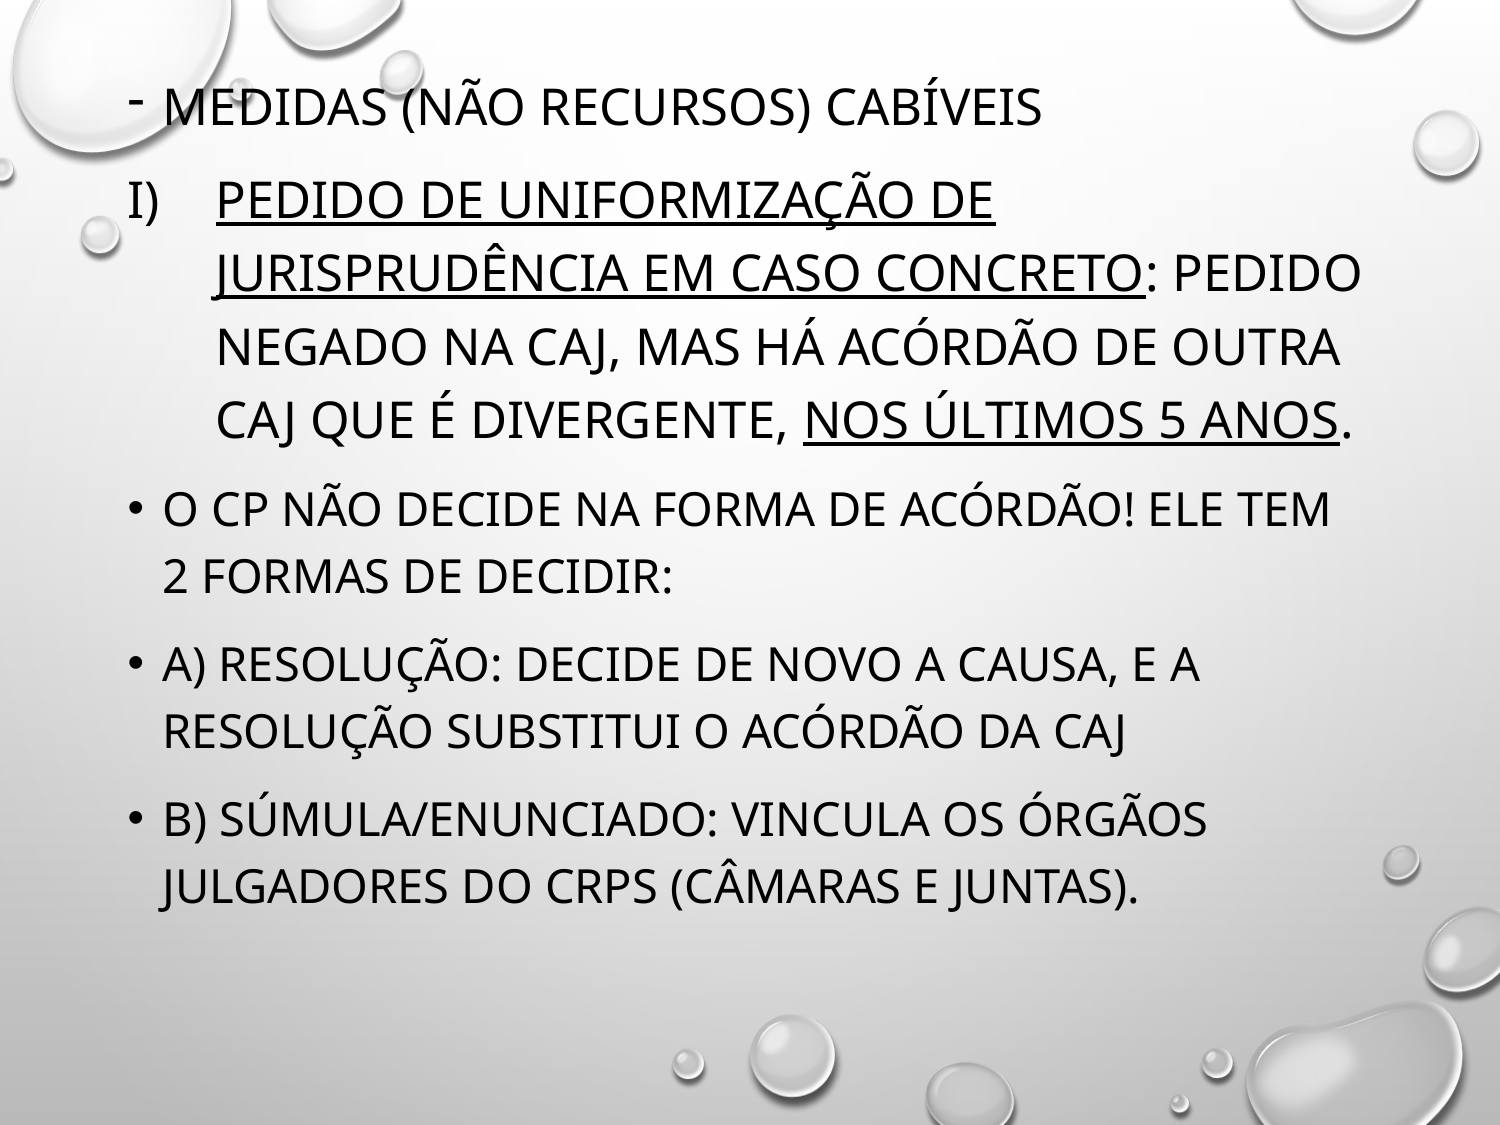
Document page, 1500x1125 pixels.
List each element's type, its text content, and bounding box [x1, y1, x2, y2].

picture [0, 0, 1500, 1125]
list MEDIDAS (não recursos) CABÍVEIS Pedido de Uniformização de jurisprudência em caso concreto: pedido negado na CAJ, mas há acórdão de outra CAJ que é divergente, nos últimos 5 anos. O CP não decide na forma de acórdão! Ele tem 2 formas de decidir: a) Resolução: decide de novo a causa, e a Resolução substitui o acórdão da CAJ b) Súmula/Enunciado: vincula os órgãos julgadores do CRPS (câmaras e juntas). [112, 54, 1388, 1000]
